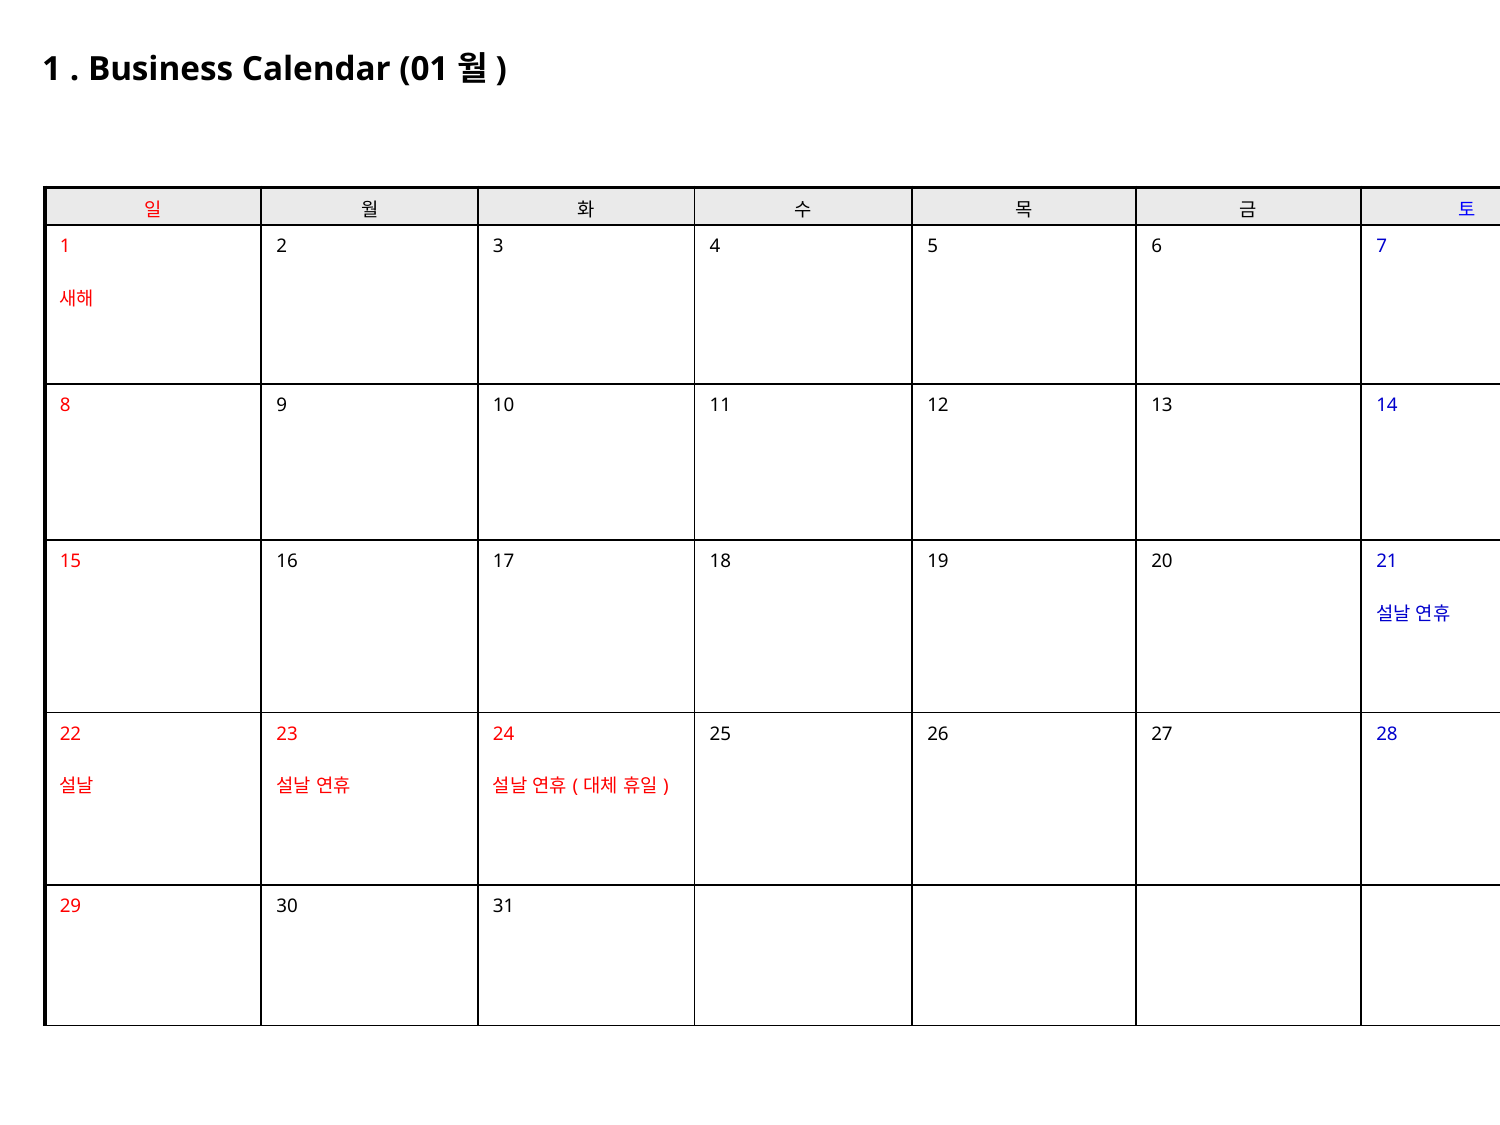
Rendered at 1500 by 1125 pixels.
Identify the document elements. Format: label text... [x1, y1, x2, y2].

table_cell 2 [262, 226, 477, 383]
table_header 금 [1137, 189, 1360, 224]
table_header 토 [1362, 189, 1500, 224]
table_cell 11 [695, 385, 911, 539]
table_cell 5 [913, 226, 1135, 383]
table_cell [1362, 886, 1500, 1025]
table_cell 17 [479, 541, 694, 712]
table_header 수 [695, 189, 911, 224]
table_cell 6 [1137, 226, 1360, 383]
table_cell 8 [47, 385, 260, 539]
table_cell 15 [47, 541, 260, 712]
table_cell 30 [262, 886, 477, 1025]
table_cell 23 설날 연휴 [262, 713, 477, 884]
table_cell 18 [695, 541, 911, 712]
table_cell 4 [695, 226, 911, 383]
table_cell 20 [1137, 541, 1360, 712]
table_cell 10 [479, 385, 694, 539]
table_cell 25 [695, 713, 911, 884]
table_cell 1 새해 [47, 226, 260, 383]
table_header 화 [479, 189, 694, 224]
table_cell 29 [47, 886, 260, 1025]
table_header 월 [262, 189, 477, 224]
table_header 목 [913, 189, 1135, 224]
table_cell 7 [1362, 226, 1500, 383]
text_box 1 . Business Calendar (01월) [27, 40, 1496, 95]
table_cell 19 [913, 541, 1135, 712]
table_cell 13 [1137, 385, 1360, 539]
table_cell [913, 886, 1135, 1025]
table_cell 27 [1137, 713, 1360, 884]
table_cell 31 [479, 886, 694, 1025]
table_cell 12 [913, 385, 1135, 539]
table_cell 3 [479, 226, 694, 383]
table_cell [695, 886, 911, 1025]
table_cell 22 설날 [47, 713, 260, 884]
table_cell 24 설날 연휴(대체 휴일) [479, 713, 694, 884]
table_cell 16 [262, 541, 477, 712]
table_header 일 [47, 189, 260, 224]
table_cell 9 [262, 385, 477, 539]
table_cell [1137, 886, 1360, 1025]
table_cell 26 [913, 713, 1135, 884]
table_cell 14 [1362, 385, 1500, 539]
table_cell 28 [1362, 713, 1500, 884]
table_cell 21 설날 연휴 [1362, 541, 1500, 712]
